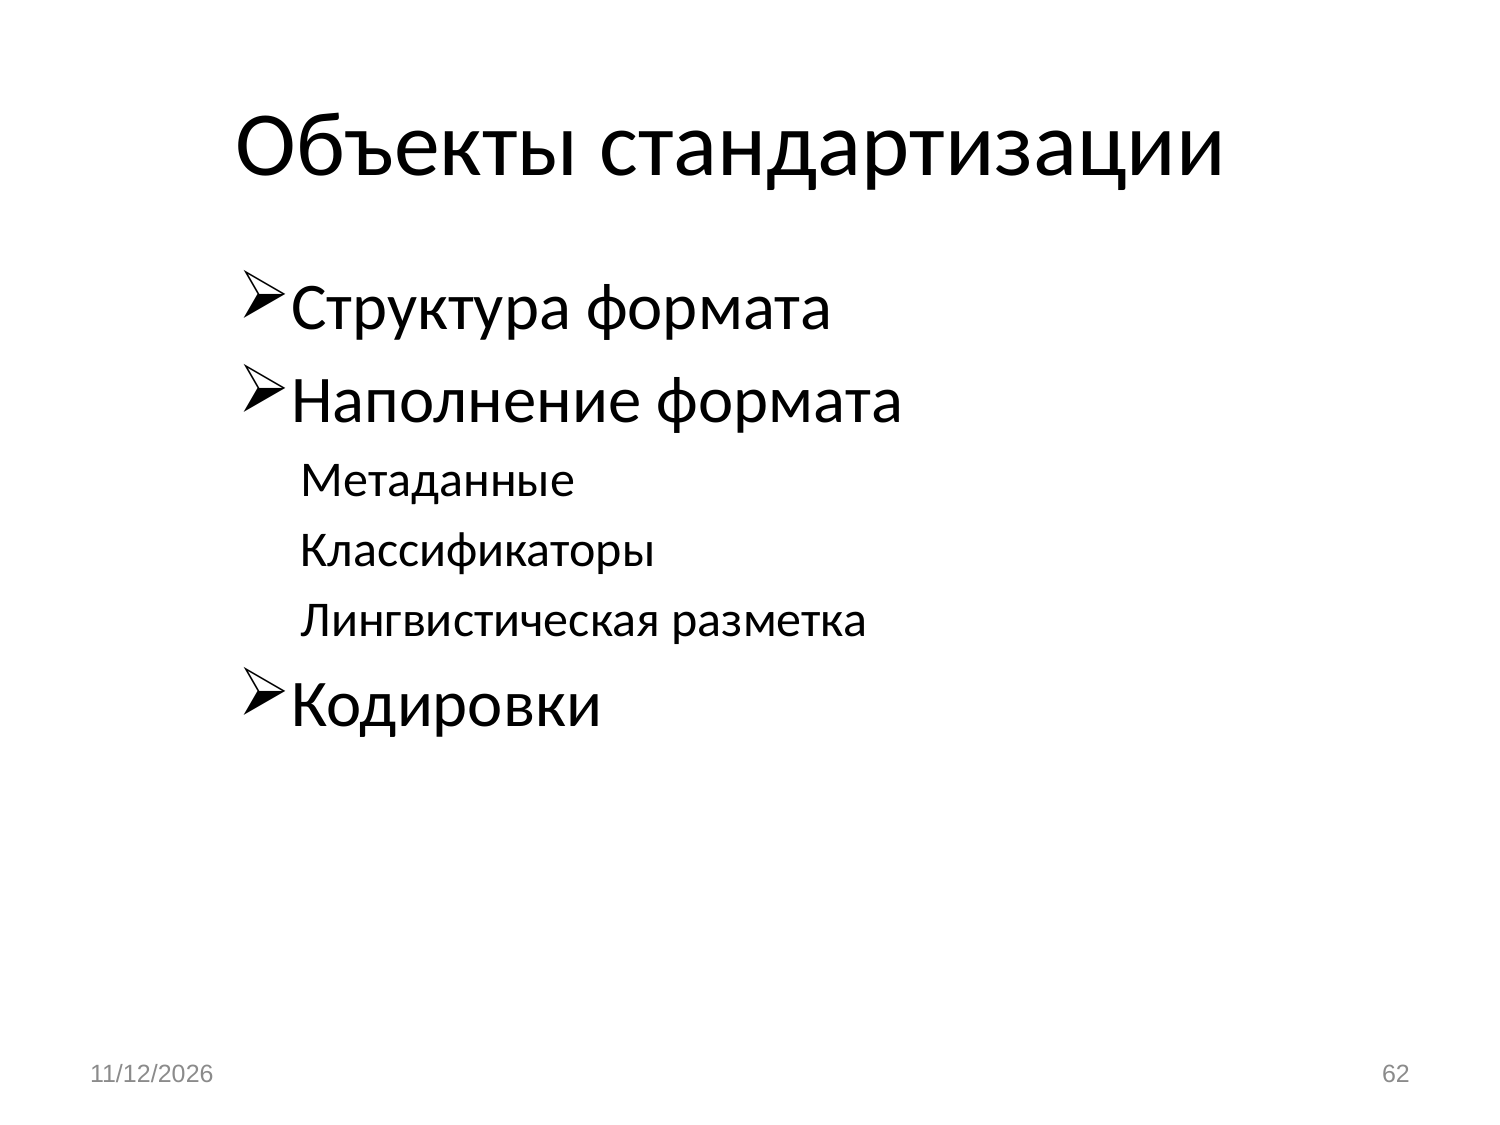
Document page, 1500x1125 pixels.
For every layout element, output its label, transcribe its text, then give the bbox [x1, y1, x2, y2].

list Структура формата Наполнение формата Метаданные Классификаторы Лингвистическая разметка Кодировки [135, 255, 1282, 1036]
title Объекты стандартизации [75, 45, 1425, 233]
slide_number 62 [1074, 1042, 1425, 1103]
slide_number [75, 1042, 425, 1103]
